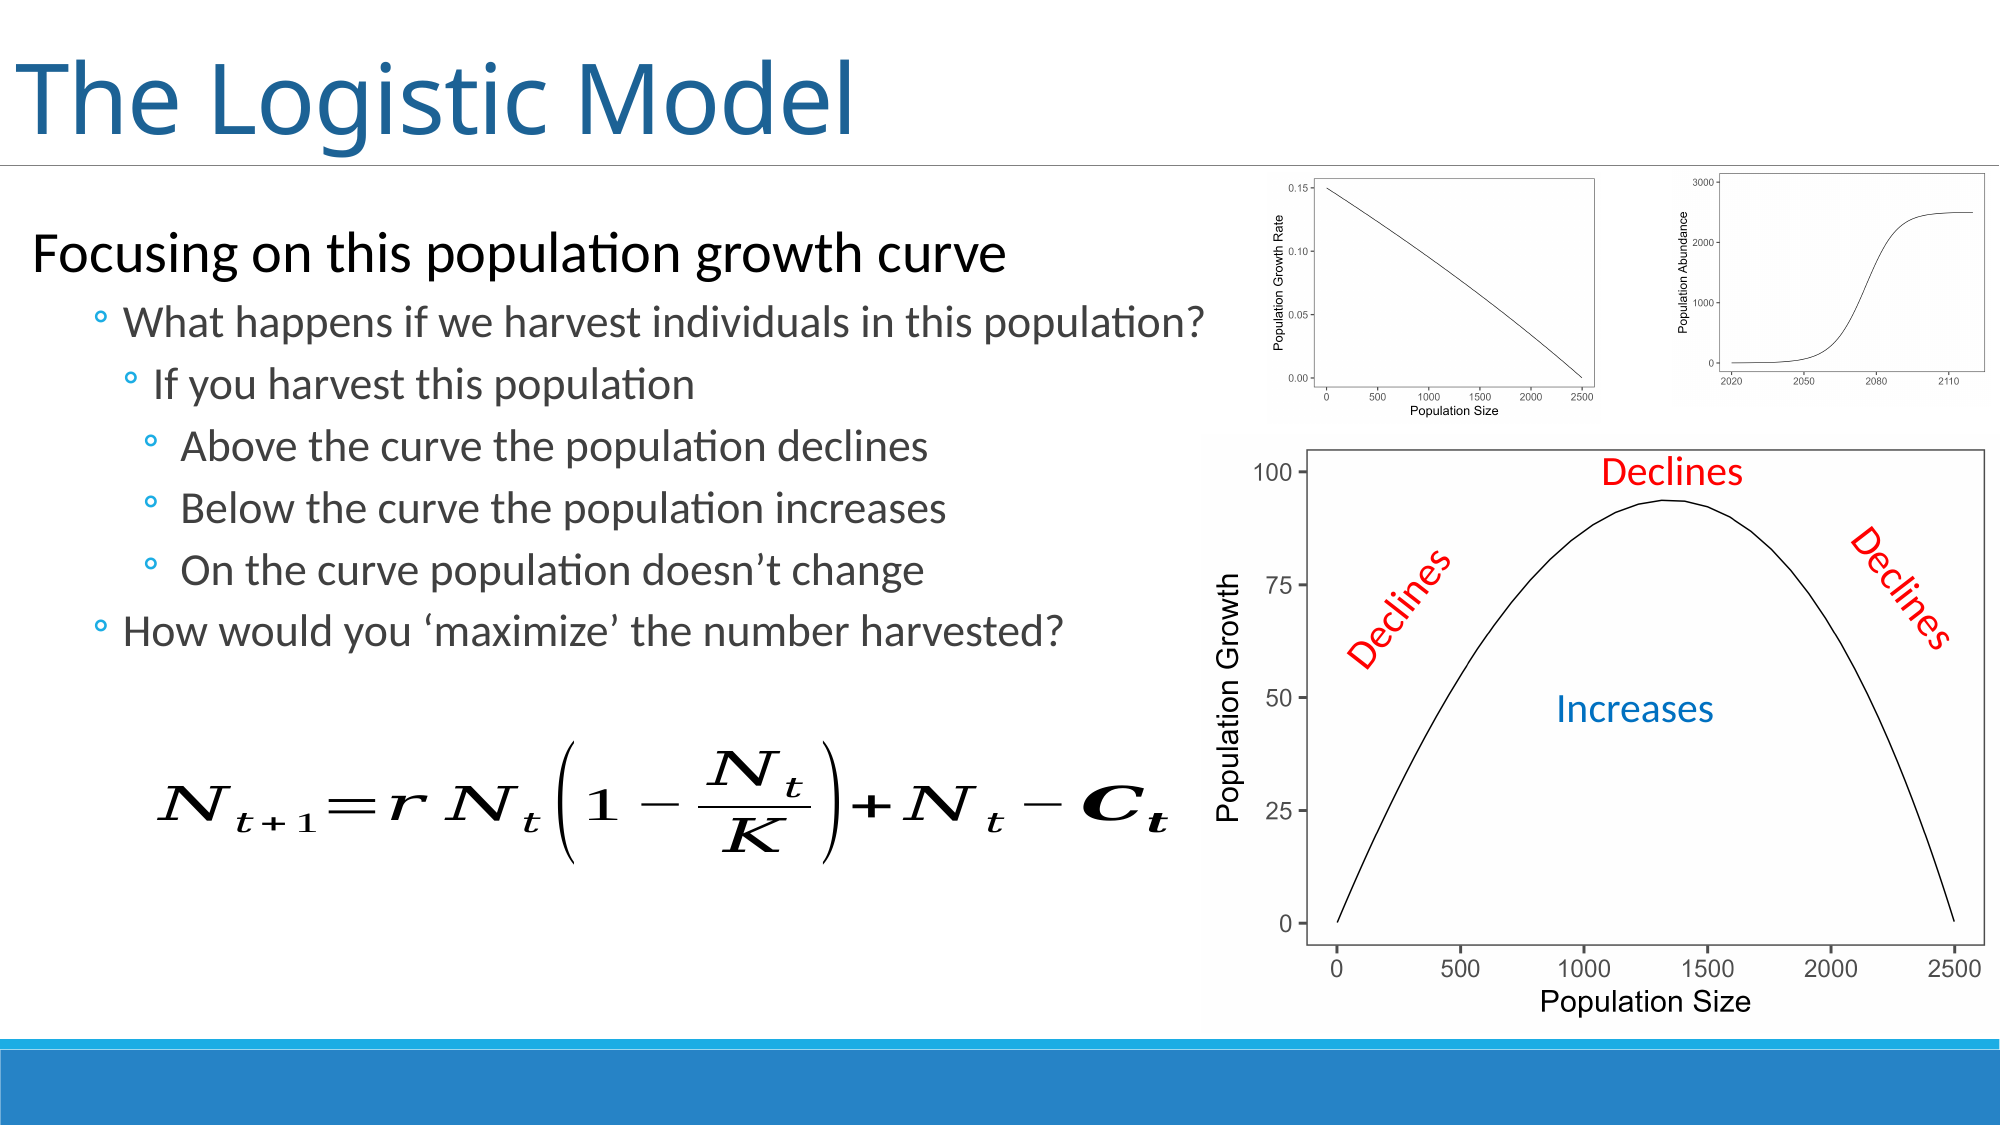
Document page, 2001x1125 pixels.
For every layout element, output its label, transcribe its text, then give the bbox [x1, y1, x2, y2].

picture [1671, 167, 1991, 407]
picture [1266, 172, 1602, 424]
picture [1200, 433, 2000, 1034]
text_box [1363, 435, 1939, 695]
list Focusing on this population growth curve What happens if we harvest individuals in this population? If you harvest this population Above the curve the population declines Below the curve the population increases On the curve population doesn’t change How would you ‘maximize’ the number harvested? [0, 214, 1255, 808]
title The Logistic Model [0, 47, 2000, 163]
